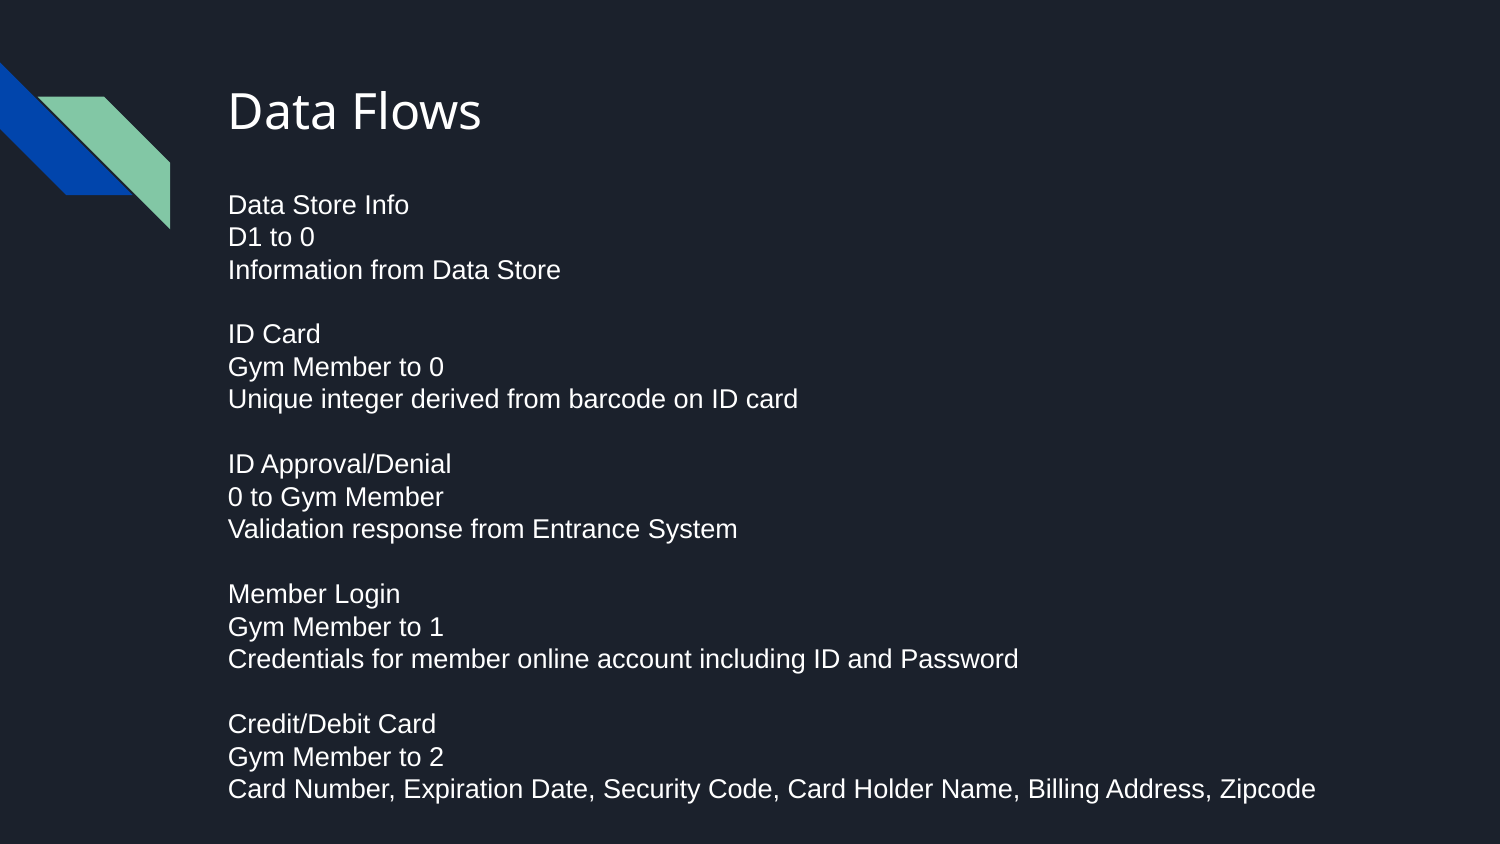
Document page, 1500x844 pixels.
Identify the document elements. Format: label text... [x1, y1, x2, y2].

title Data Flows [212, 64, 1368, 150]
list Data Store Info D1 to 0 Information from Data Store ID Card Gym Member to 0 Unique integer derived from barcode on ID card ID Approval/Denial 0 to Gym Member Validation response from Entrance System Member Login Gym Member to 1 Credentials for member online account including ID and Password Credit/Debit Card Gym Member to 2 Card Number, Expiration Date, Security Code, Card Holder Name, Billing Address, Zipcode [212, 172, 1368, 822]
